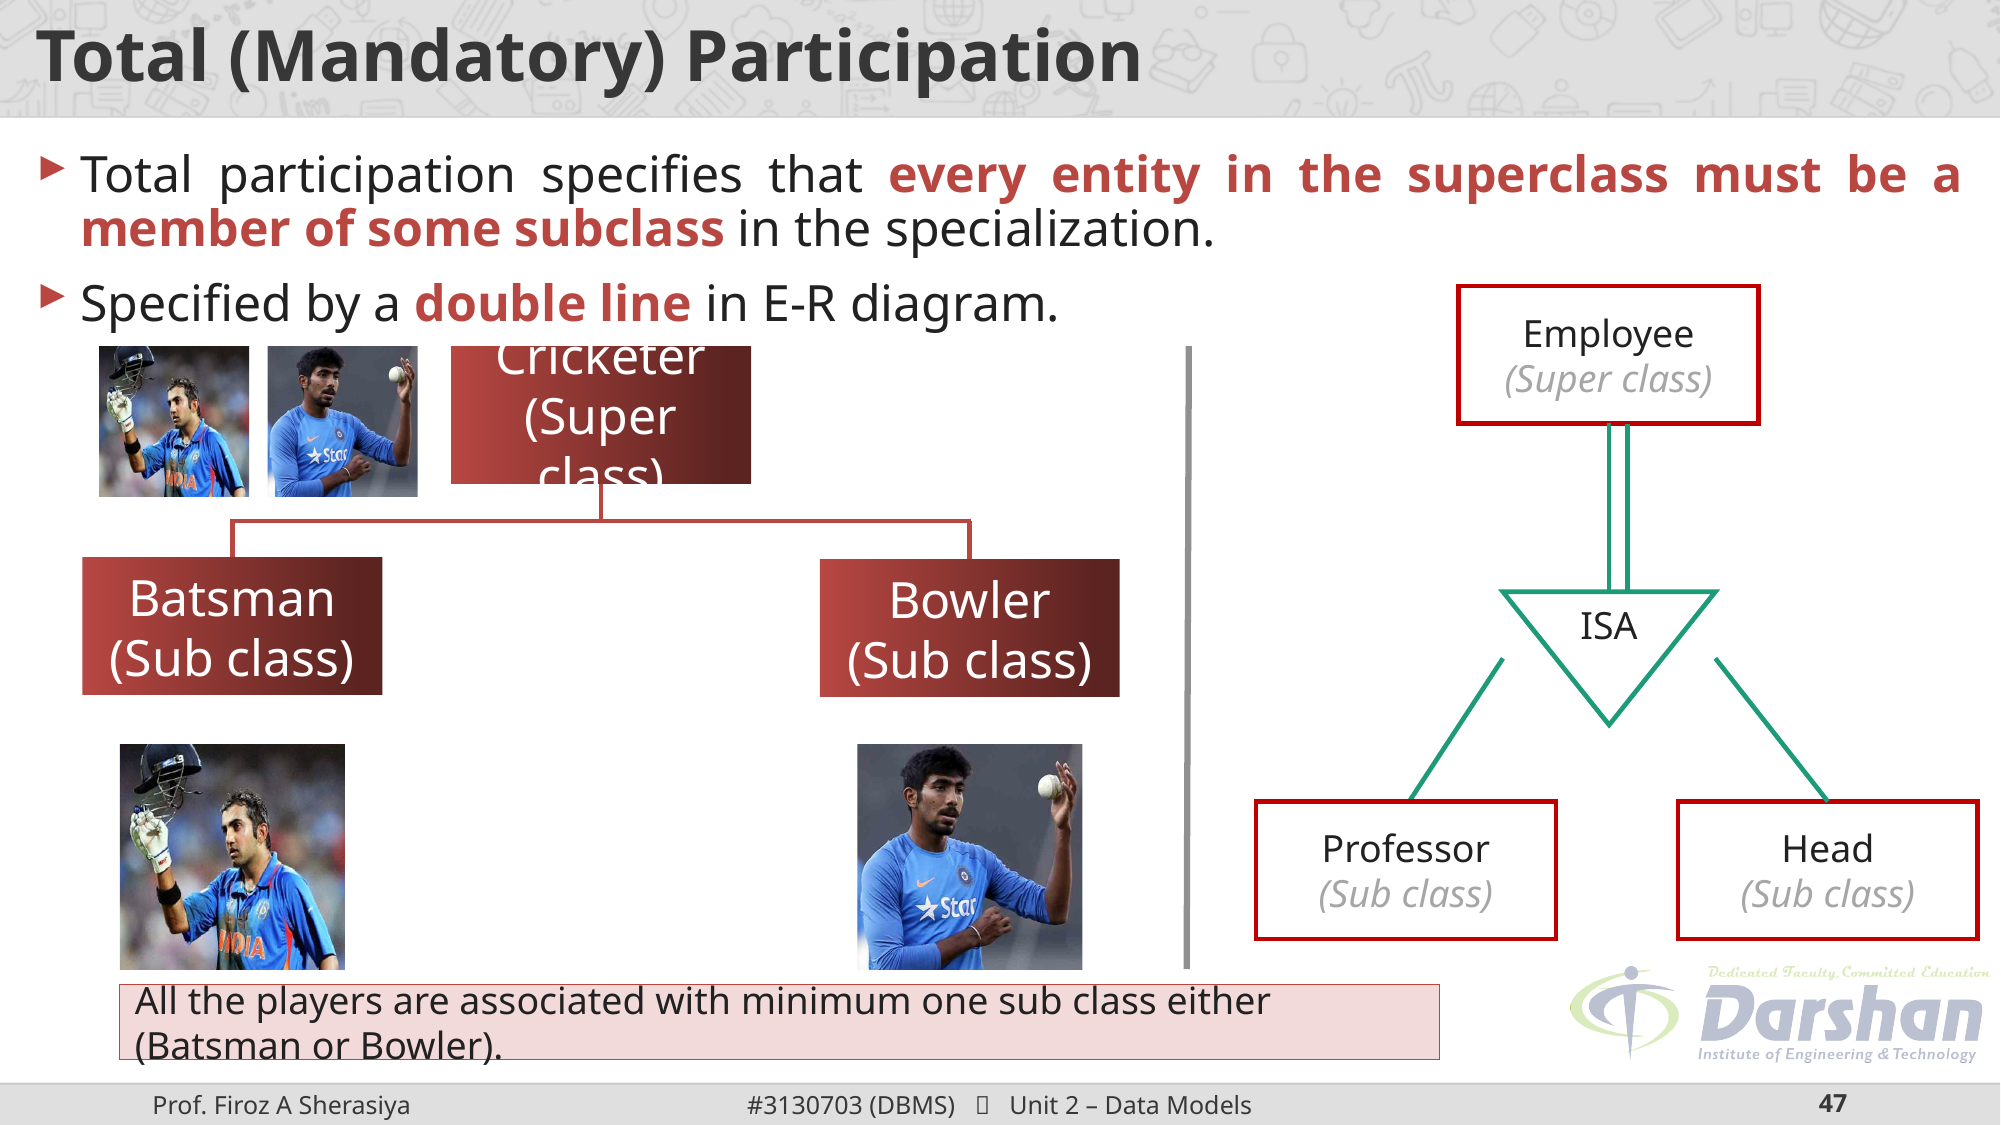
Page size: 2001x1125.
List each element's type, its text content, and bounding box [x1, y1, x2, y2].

text_box Bowler (Sub class) [819, 559, 1120, 697]
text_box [1409, 658, 1557, 802]
picture [857, 744, 1083, 970]
text_box Batsman (Sub class) [82, 557, 383, 695]
text_box Head (Sub class) [1677, 800, 1979, 940]
text_box ISA [1500, 590, 1718, 727]
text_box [1662, 658, 1828, 802]
picture [267, 346, 418, 497]
picture [99, 346, 250, 497]
title Total (Mandatory) Participation [0, 0, 2000, 117]
text_box All the players are associated with minimum one sub class either (Batsman or Bowler). [119, 984, 1440, 1060]
text_box Employee (Super class) [1458, 285, 1760, 424]
text_box Professor (Sub class) [1255, 800, 1557, 940]
list Total participation specifies that every entity in the superclass must be a member of some subclass in the specialization. Specified by a double line in E-R diagram. [21, 141, 1979, 1059]
picture [119, 744, 345, 970]
text_box ISA [1570, 966, 1990, 1063]
text_box Cricketer (Super class) [451, 346, 752, 484]
